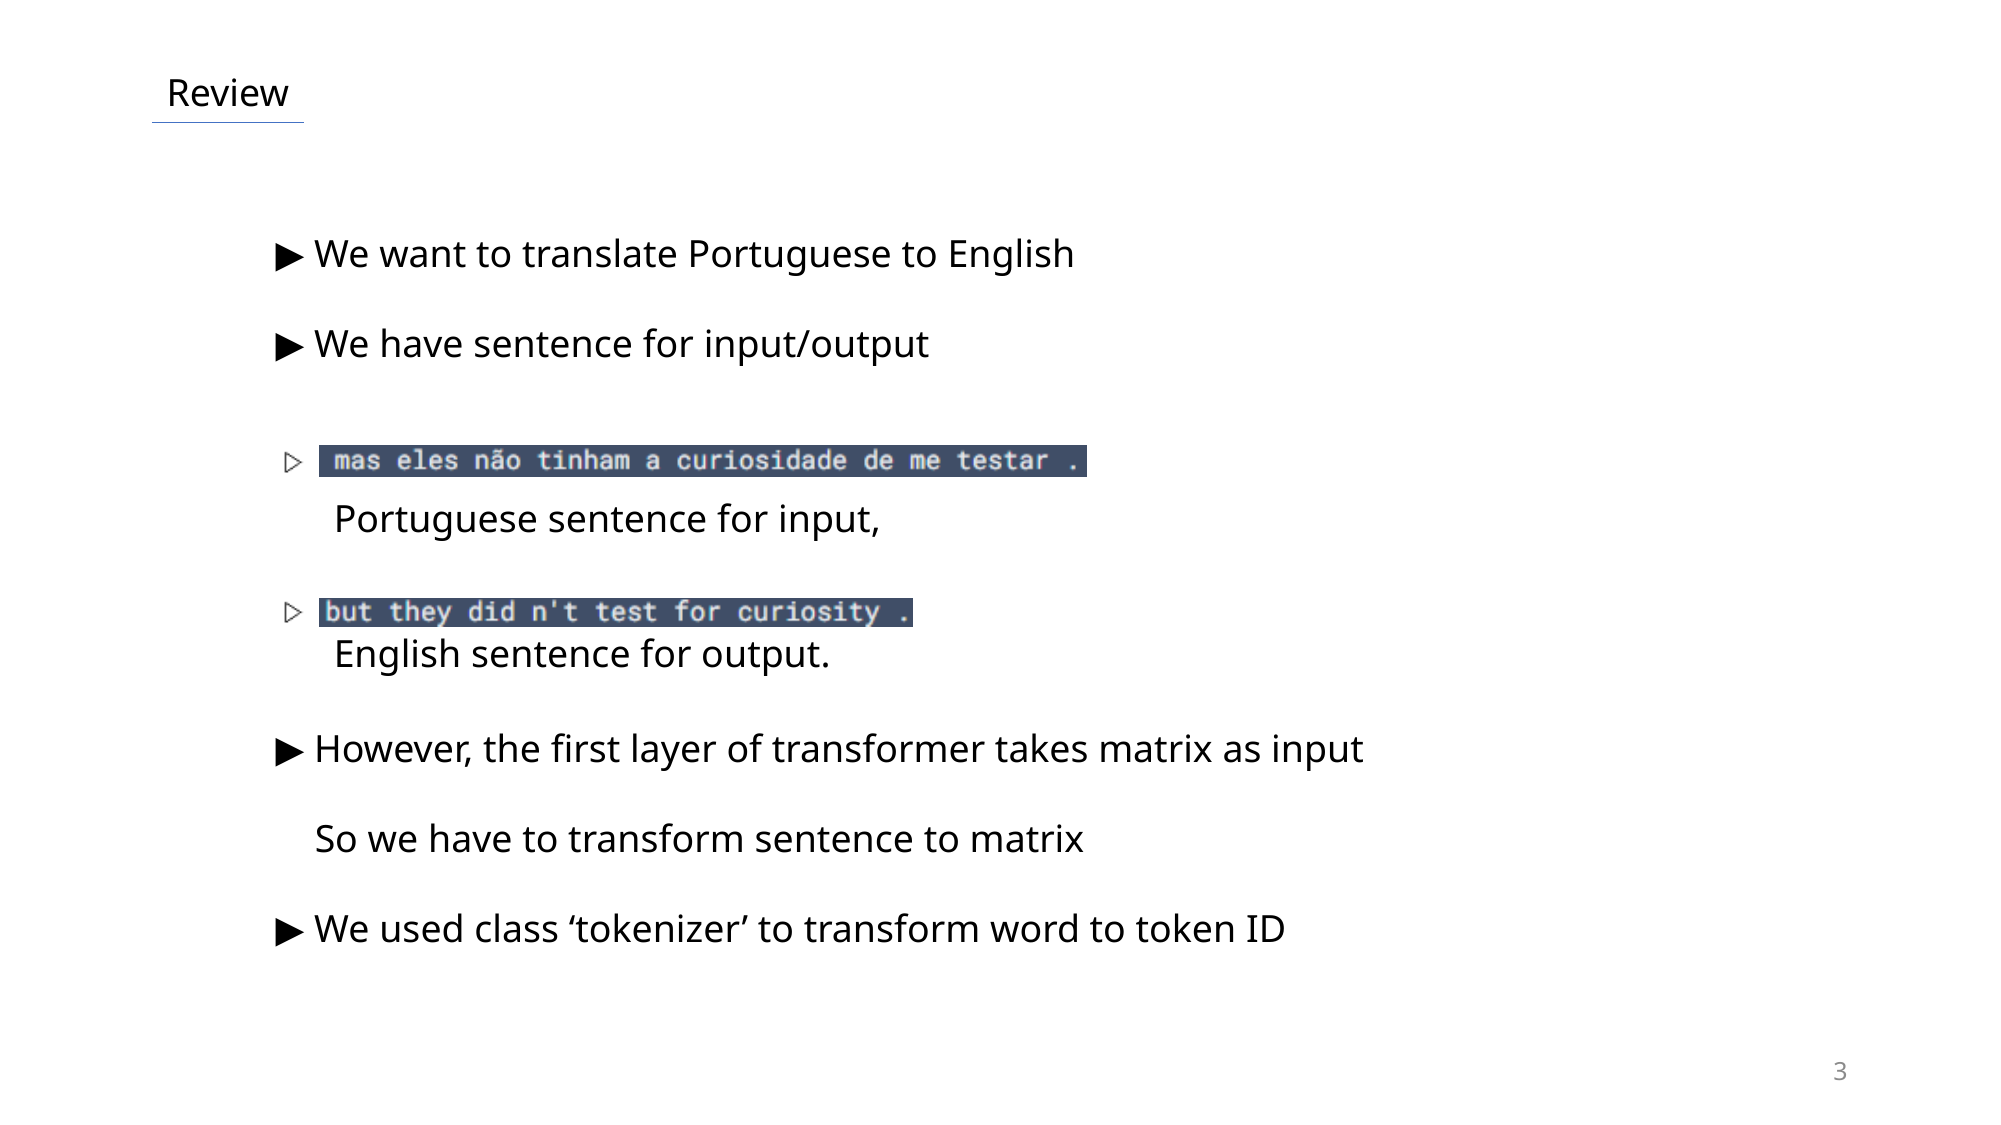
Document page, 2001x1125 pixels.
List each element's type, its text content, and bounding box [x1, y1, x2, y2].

picture [318, 445, 1087, 477]
slide_number 3 [1412, 1042, 1863, 1103]
text_box ▶ We want to translate Portuguese to English ▶ We have sentence for input/output ▶ However, the first layer of transformer takes matrix as input So we have to transform sentence to matrix ▶ We used class ‘tokenizer’ to transform word to token ID [260, 223, 1655, 958]
text_box Review [151, 61, 836, 122]
picture [318, 598, 913, 627]
picture [280, 446, 305, 479]
picture [280, 596, 305, 629]
